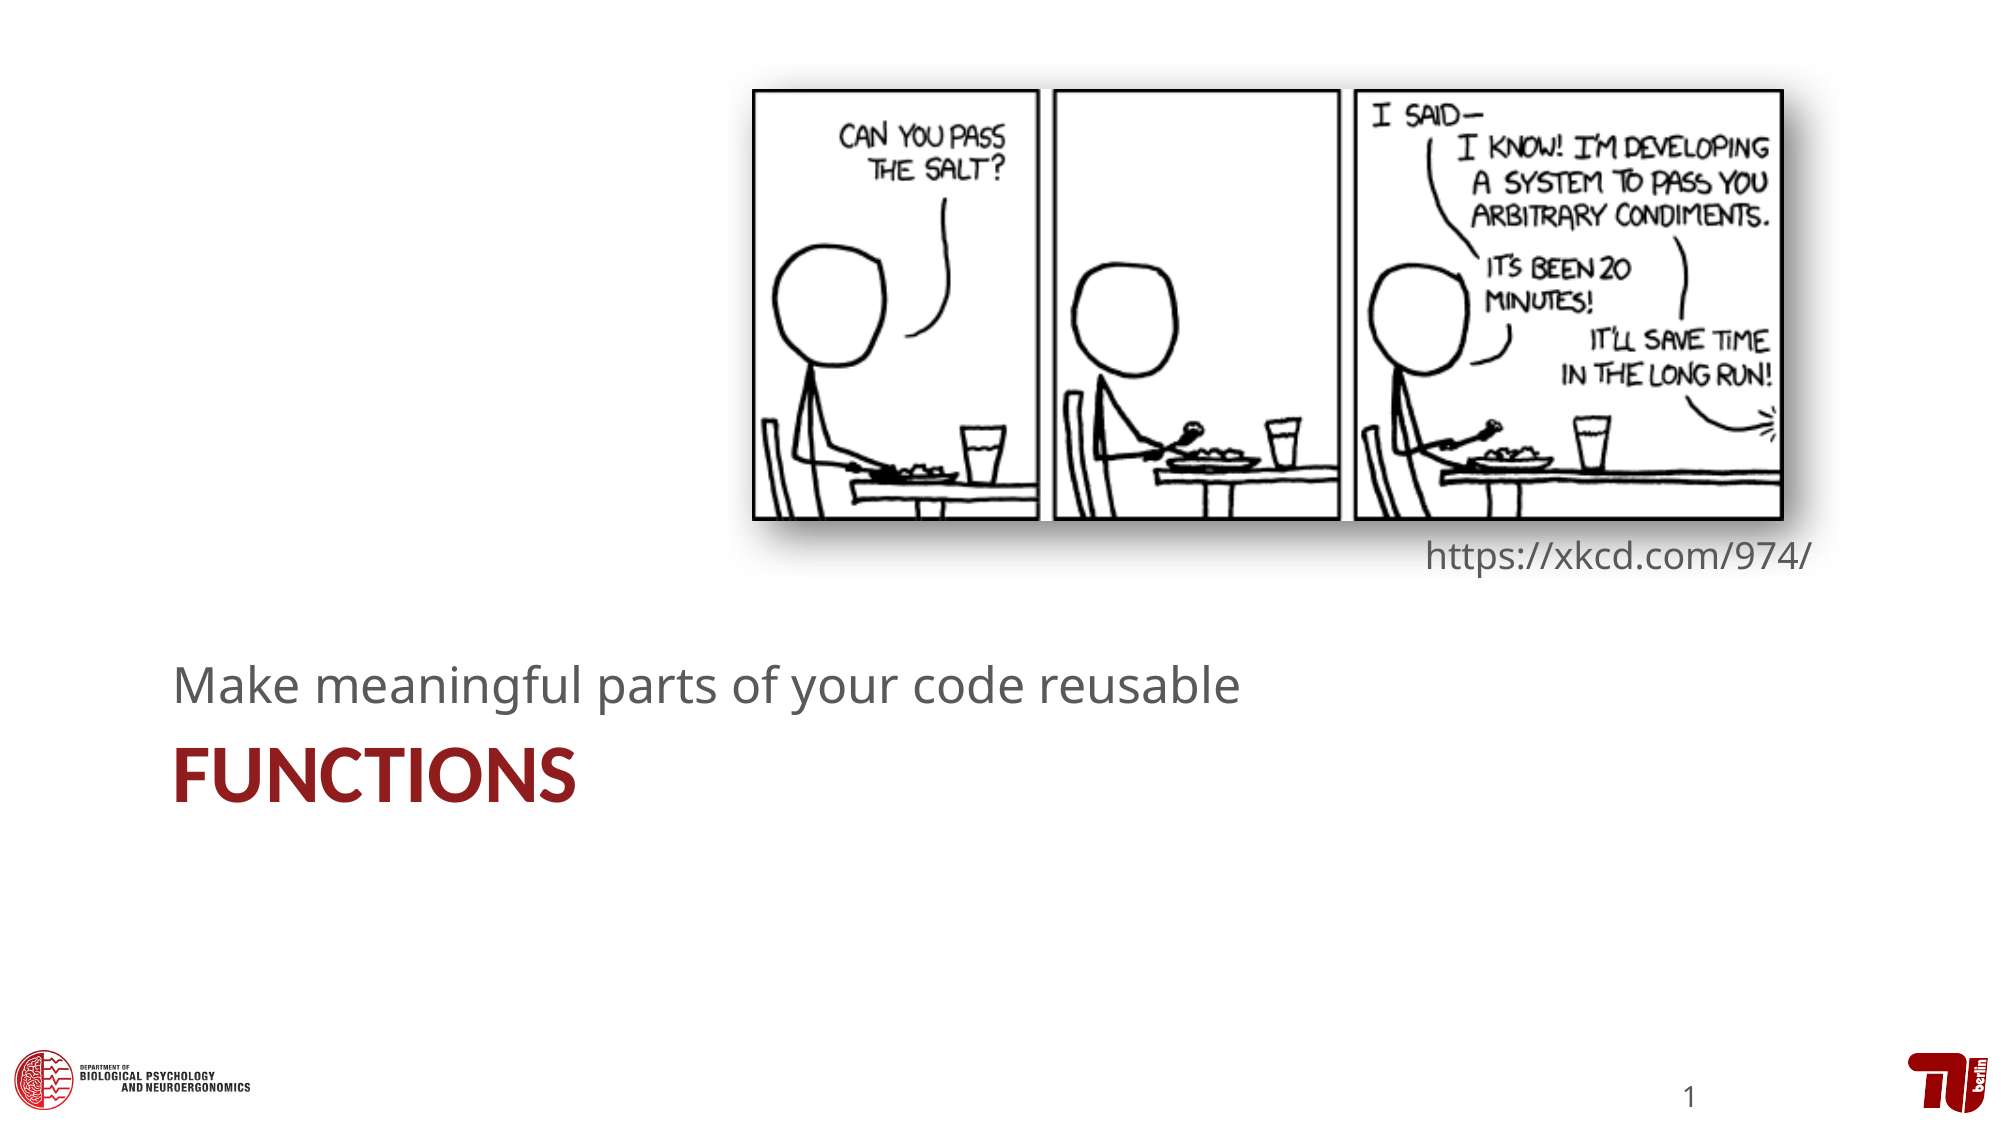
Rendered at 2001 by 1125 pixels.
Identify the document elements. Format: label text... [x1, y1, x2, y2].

picture [1908, 1053, 1988, 1113]
picture [14, 1050, 250, 1110]
title Functions [157, 722, 1858, 947]
text_box https://xkcd.com/974/ [1409, 524, 1828, 585]
picture [751, 89, 1784, 521]
list Make meaningful parts of your code reusable [157, 474, 1858, 721]
